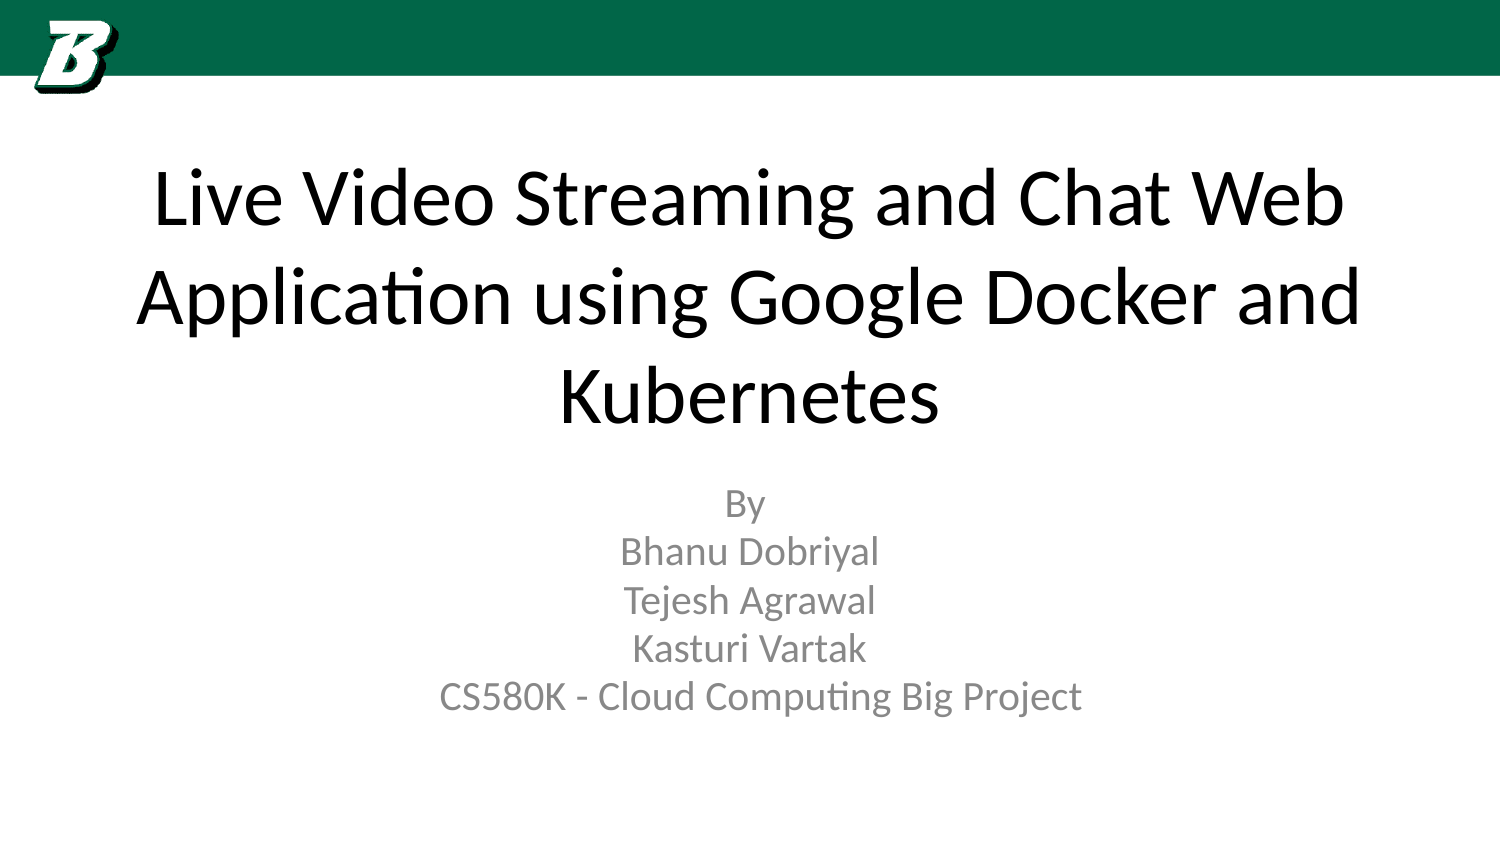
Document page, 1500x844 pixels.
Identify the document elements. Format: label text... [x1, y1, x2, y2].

title Live Video Streaming and Chat Web Application using Google Docker and Kubernetes [112, 200, 1388, 382]
subtitle By Bhanu Dobriyal Tejesh Agrawal Kasturi Vartak CS580K - Cloud Computing Big Project [225, 478, 1275, 694]
picture [0, 0, 1500, 844]
